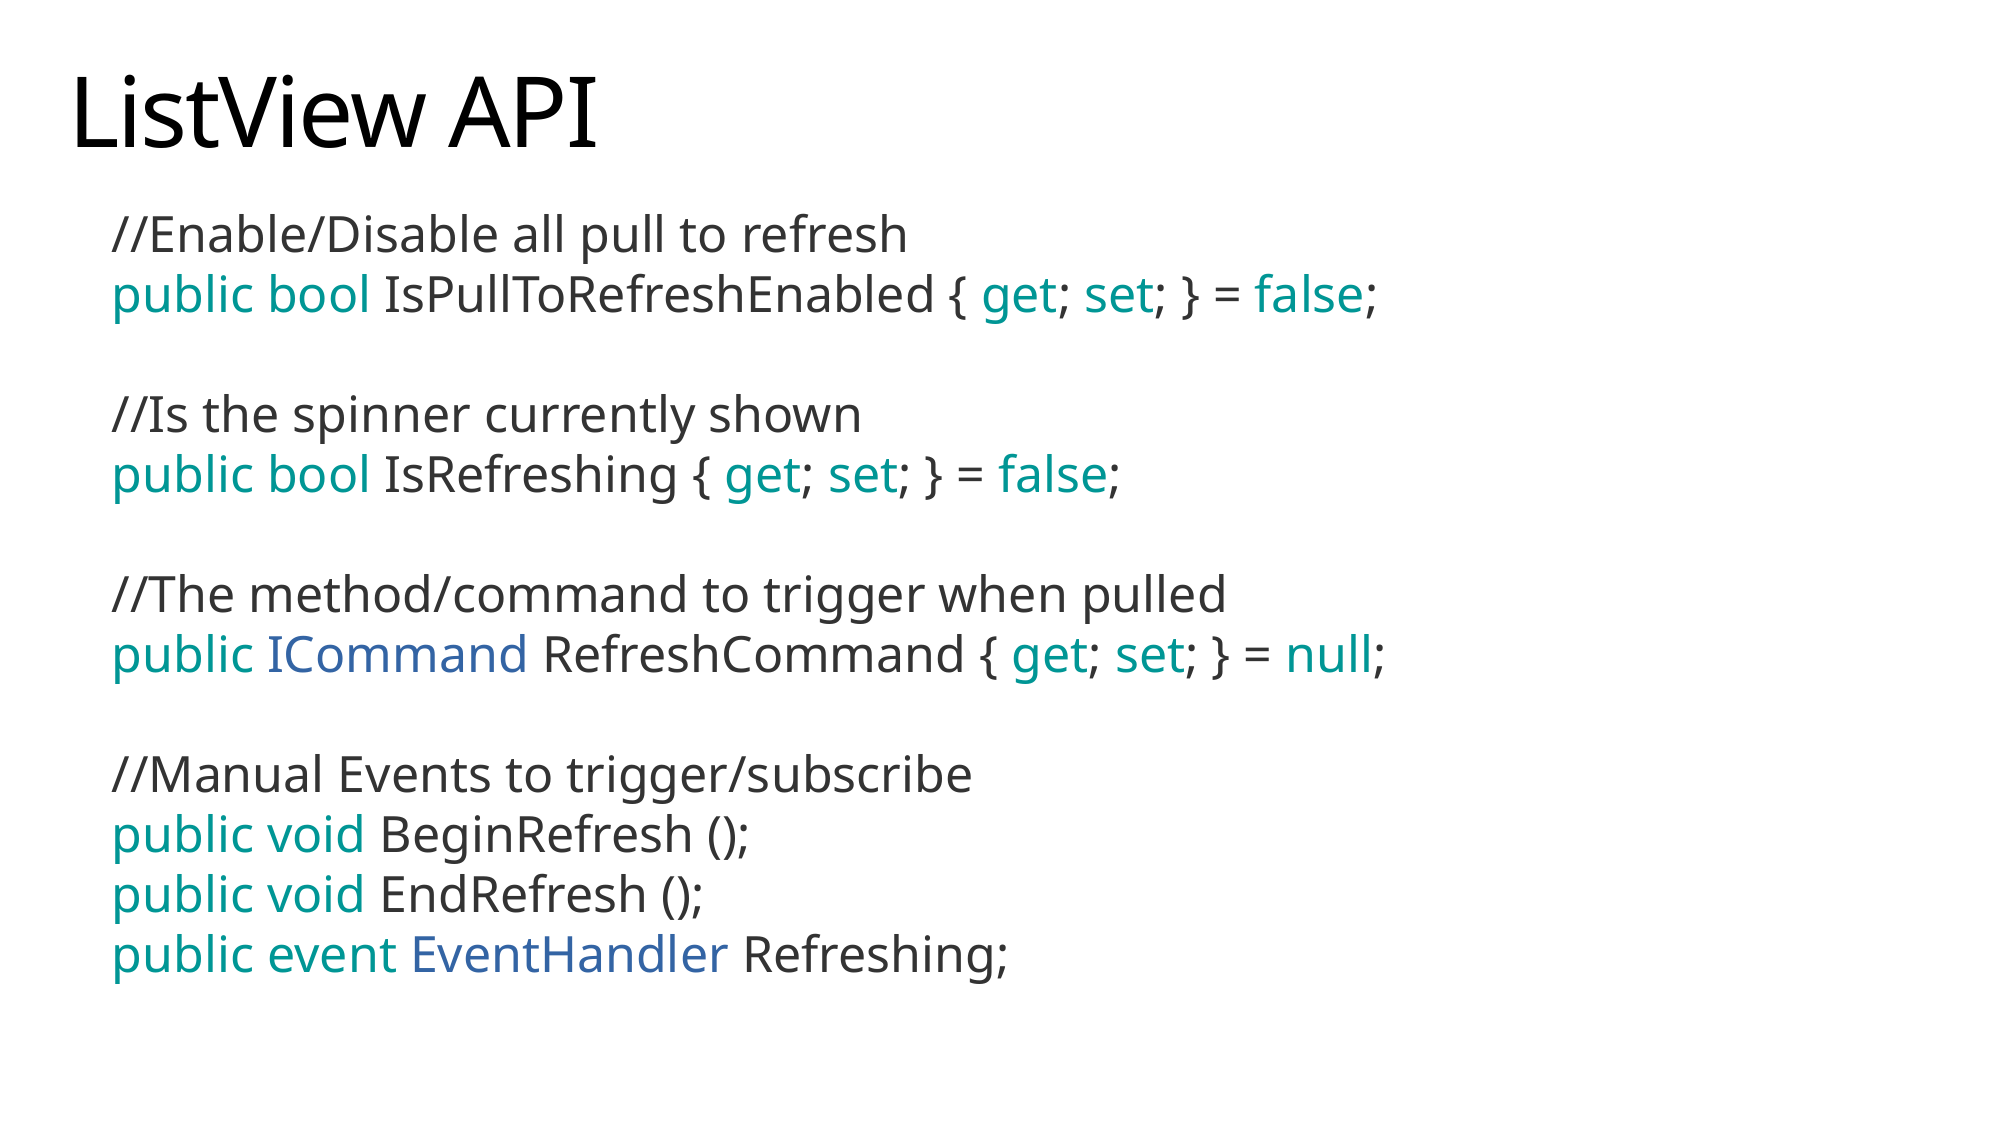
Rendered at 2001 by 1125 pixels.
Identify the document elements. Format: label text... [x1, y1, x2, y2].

text_box //Enable/Disable all pull to refresh public bool IsPullToRefreshEnabled { get; set; } = false; //Is the spinner currently shown public bool IsRefreshing { get; set; } = false; //The method/command to trigger when pulled public ICommand RefreshCommand { get; set; } = null; //Manual Events to trigger/subscribe public void BeginRefresh (); public void EndRefresh (); public event EventHandler Refreshing; [96, 195, 1957, 990]
title ListView API [44, 47, 1957, 196]
